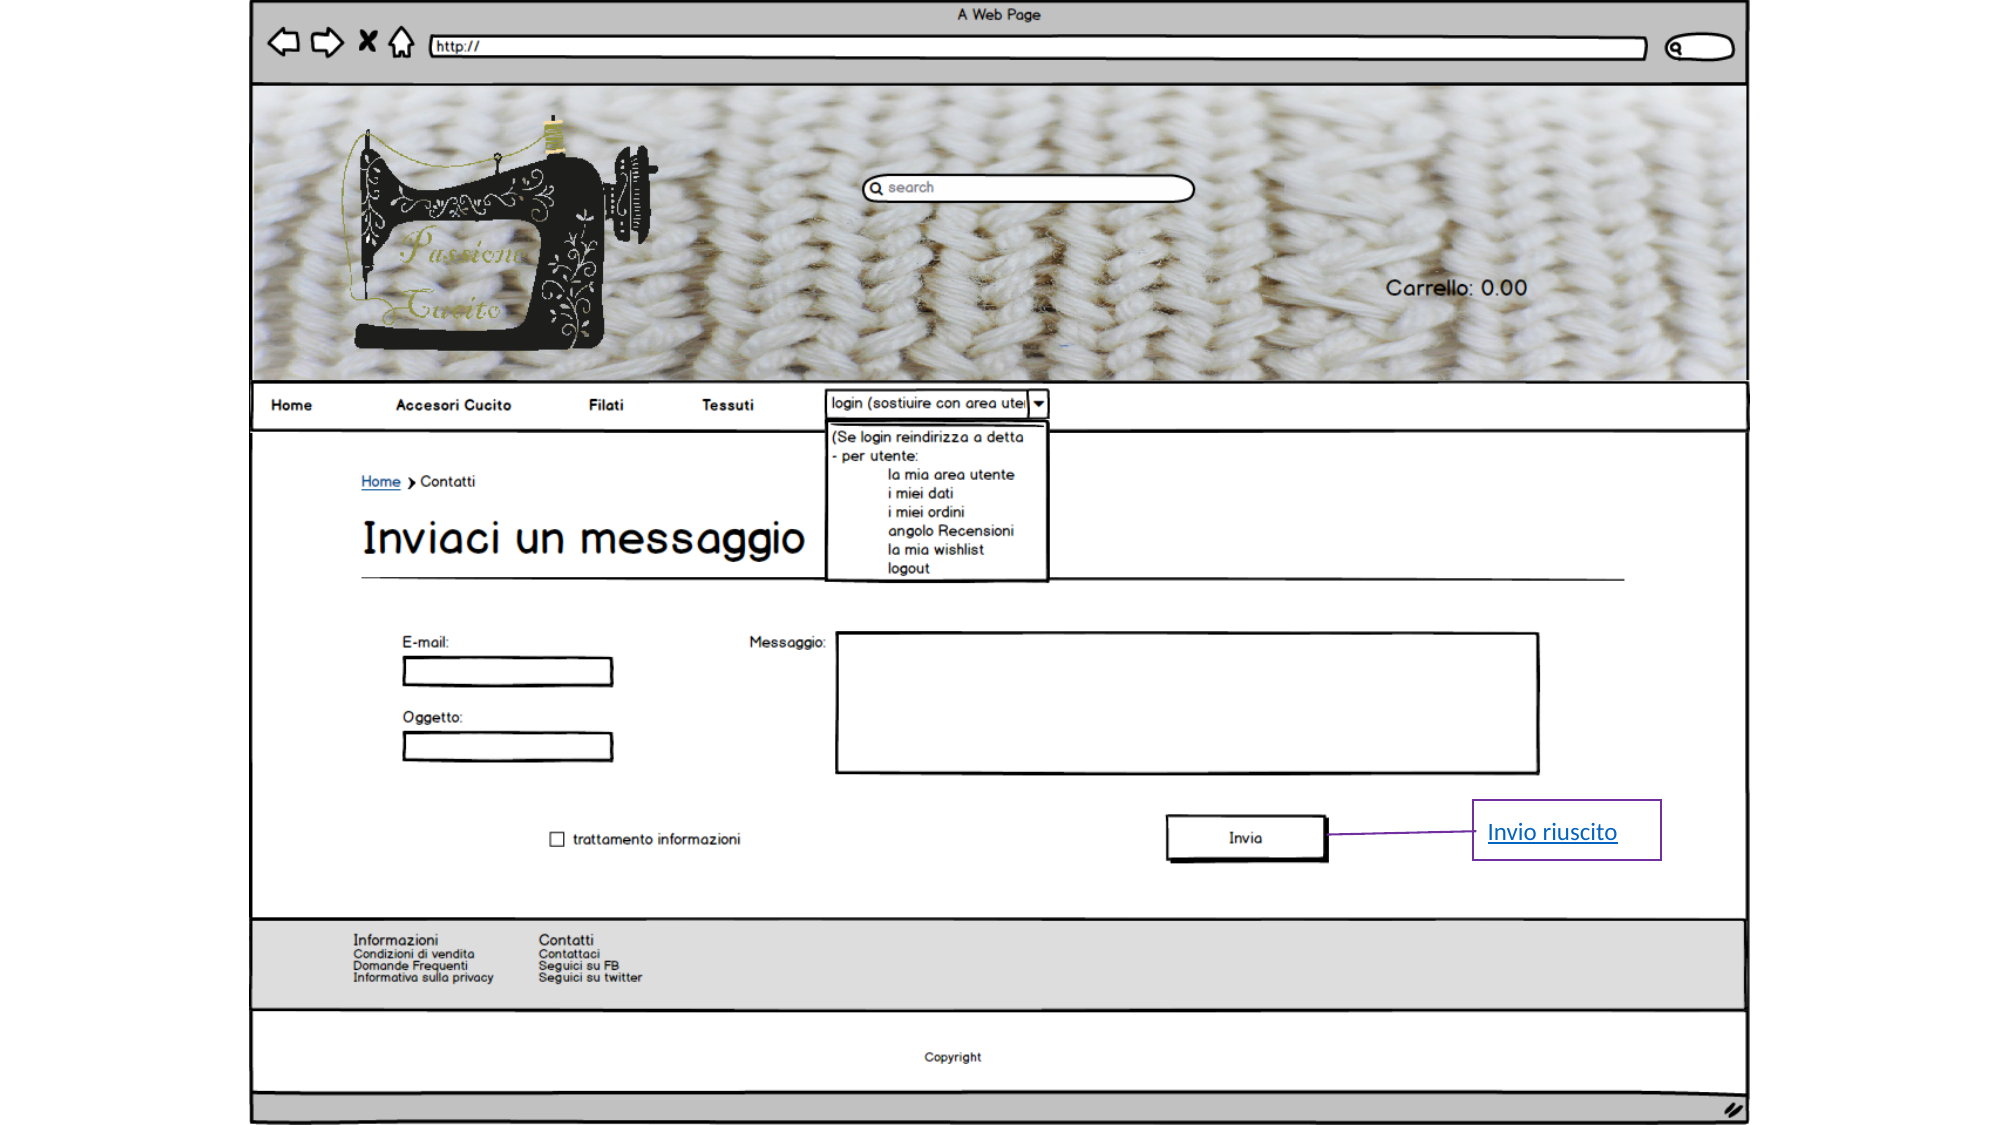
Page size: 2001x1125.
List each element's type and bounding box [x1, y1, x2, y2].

picture [249, 0, 1750, 1125]
